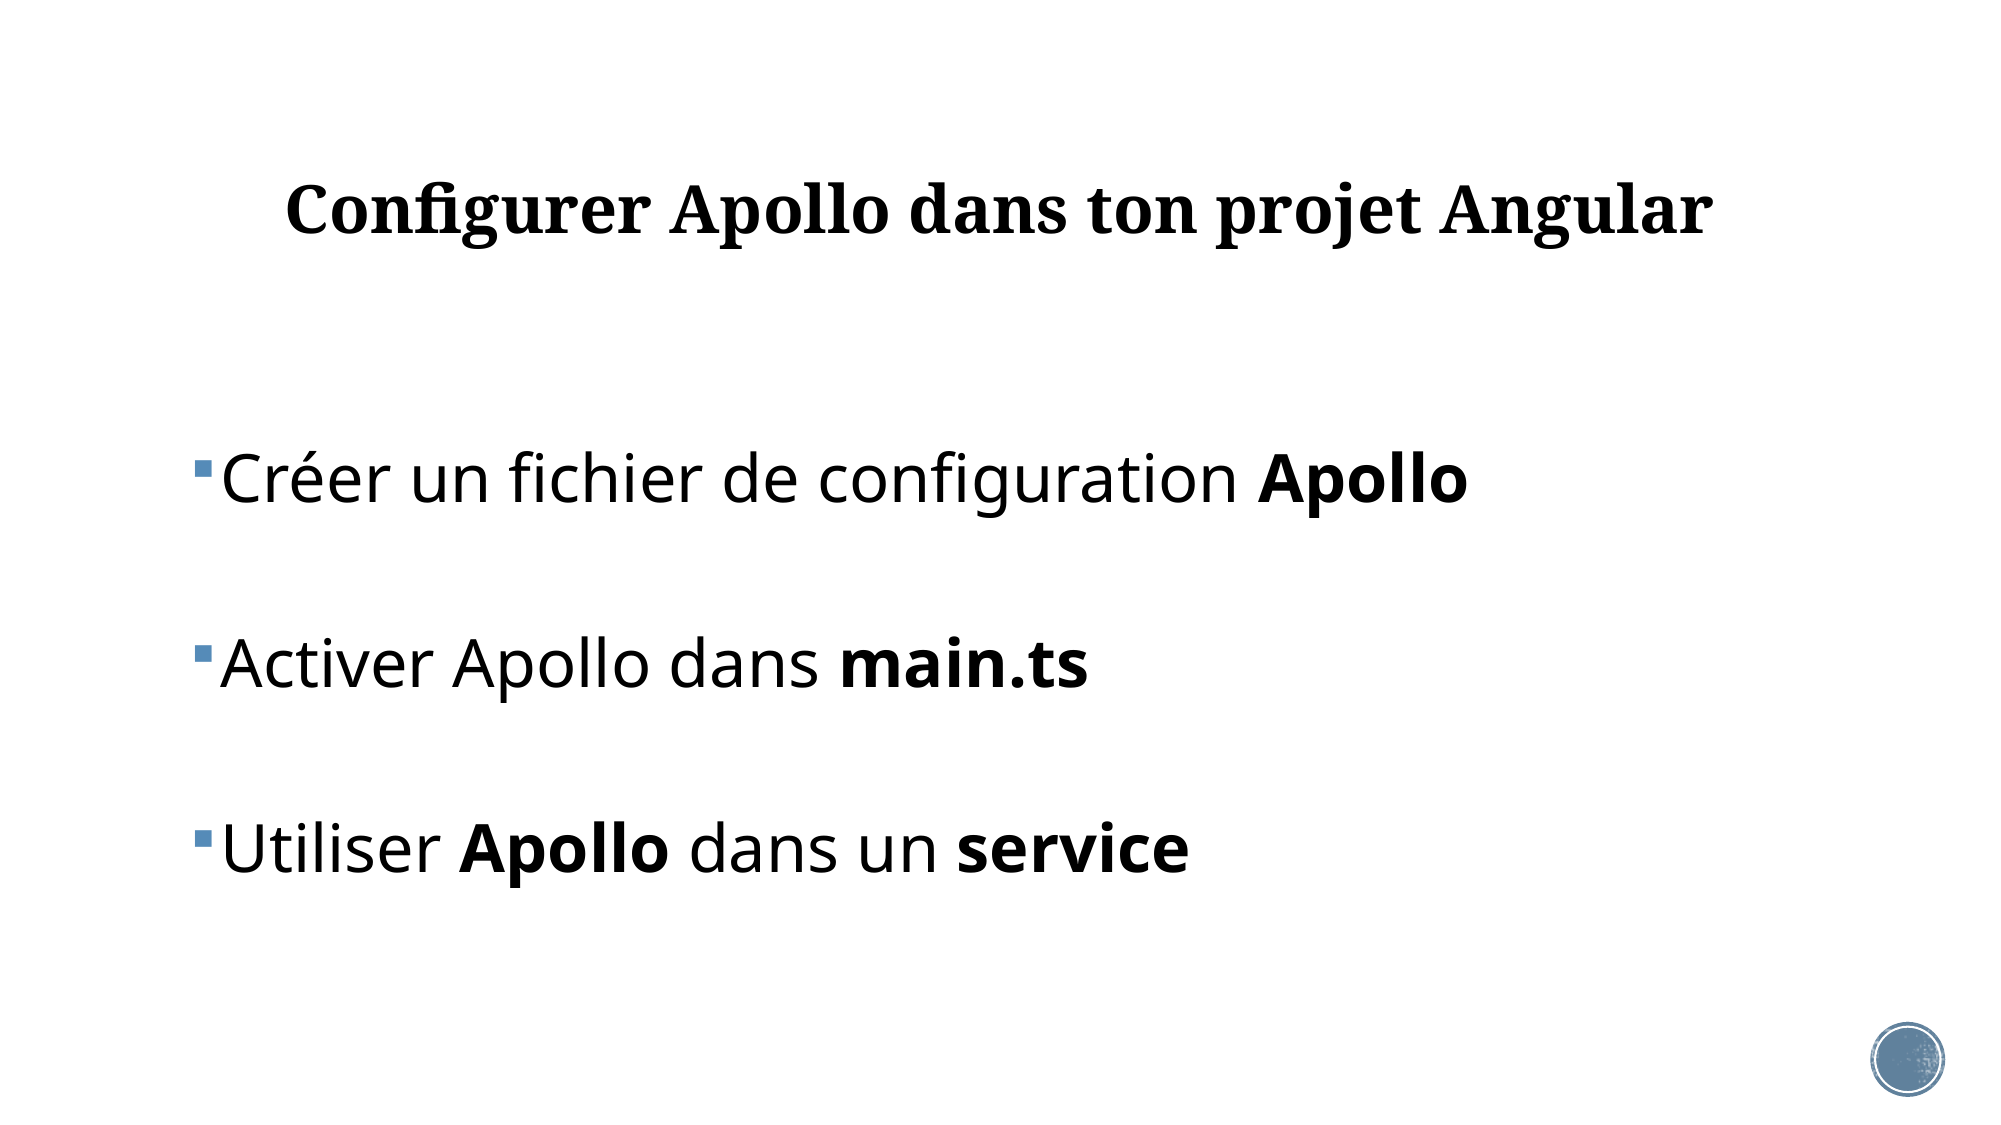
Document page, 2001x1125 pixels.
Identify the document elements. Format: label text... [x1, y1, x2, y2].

title Configurer Apollo dans ton projet Angular [175, 79, 1826, 344]
list Créer un fichier de configuration Apollo Activer Apollo dans main.ts Utiliser Apollo dans un service [175, 348, 1826, 1013]
